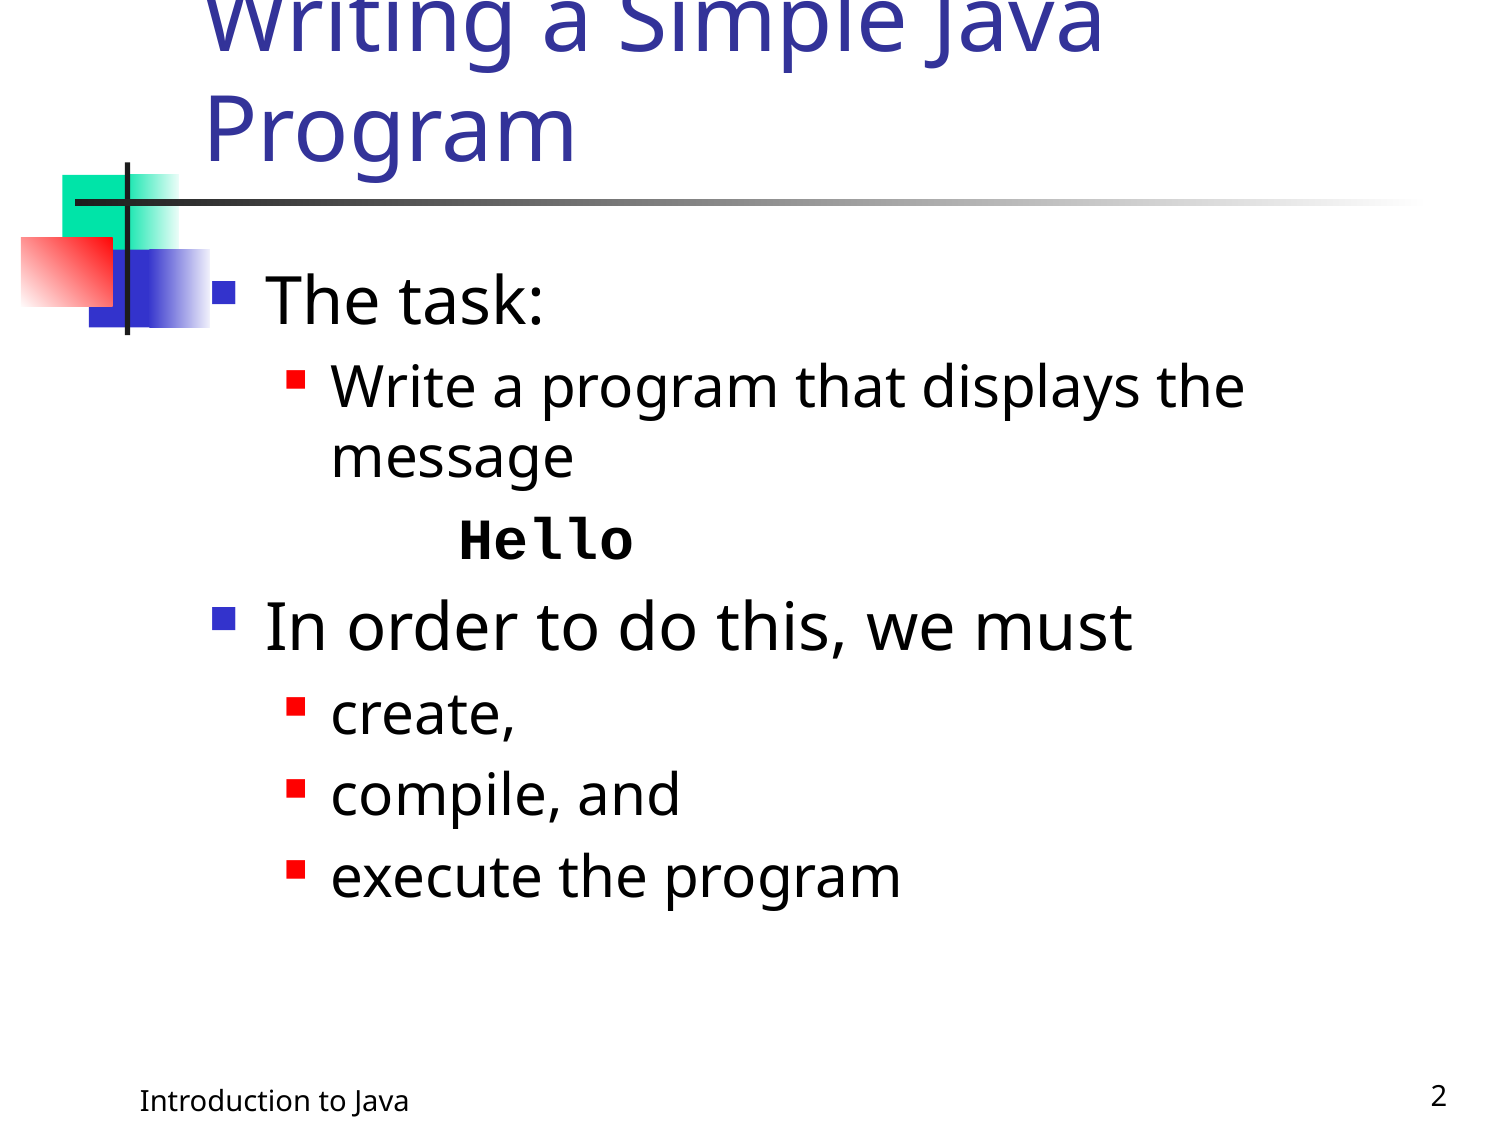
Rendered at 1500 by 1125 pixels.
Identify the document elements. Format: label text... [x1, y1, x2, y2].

footer Introduction to Java [37, 1049, 513, 1125]
list The task: Write a program that displays the message Hello In order to do this, we must create, compile, and execute the program [193, 249, 1470, 1007]
title Writing a Simple Java Program [187, 0, 1467, 188]
slide_number 2 [1149, 1049, 1463, 1125]
